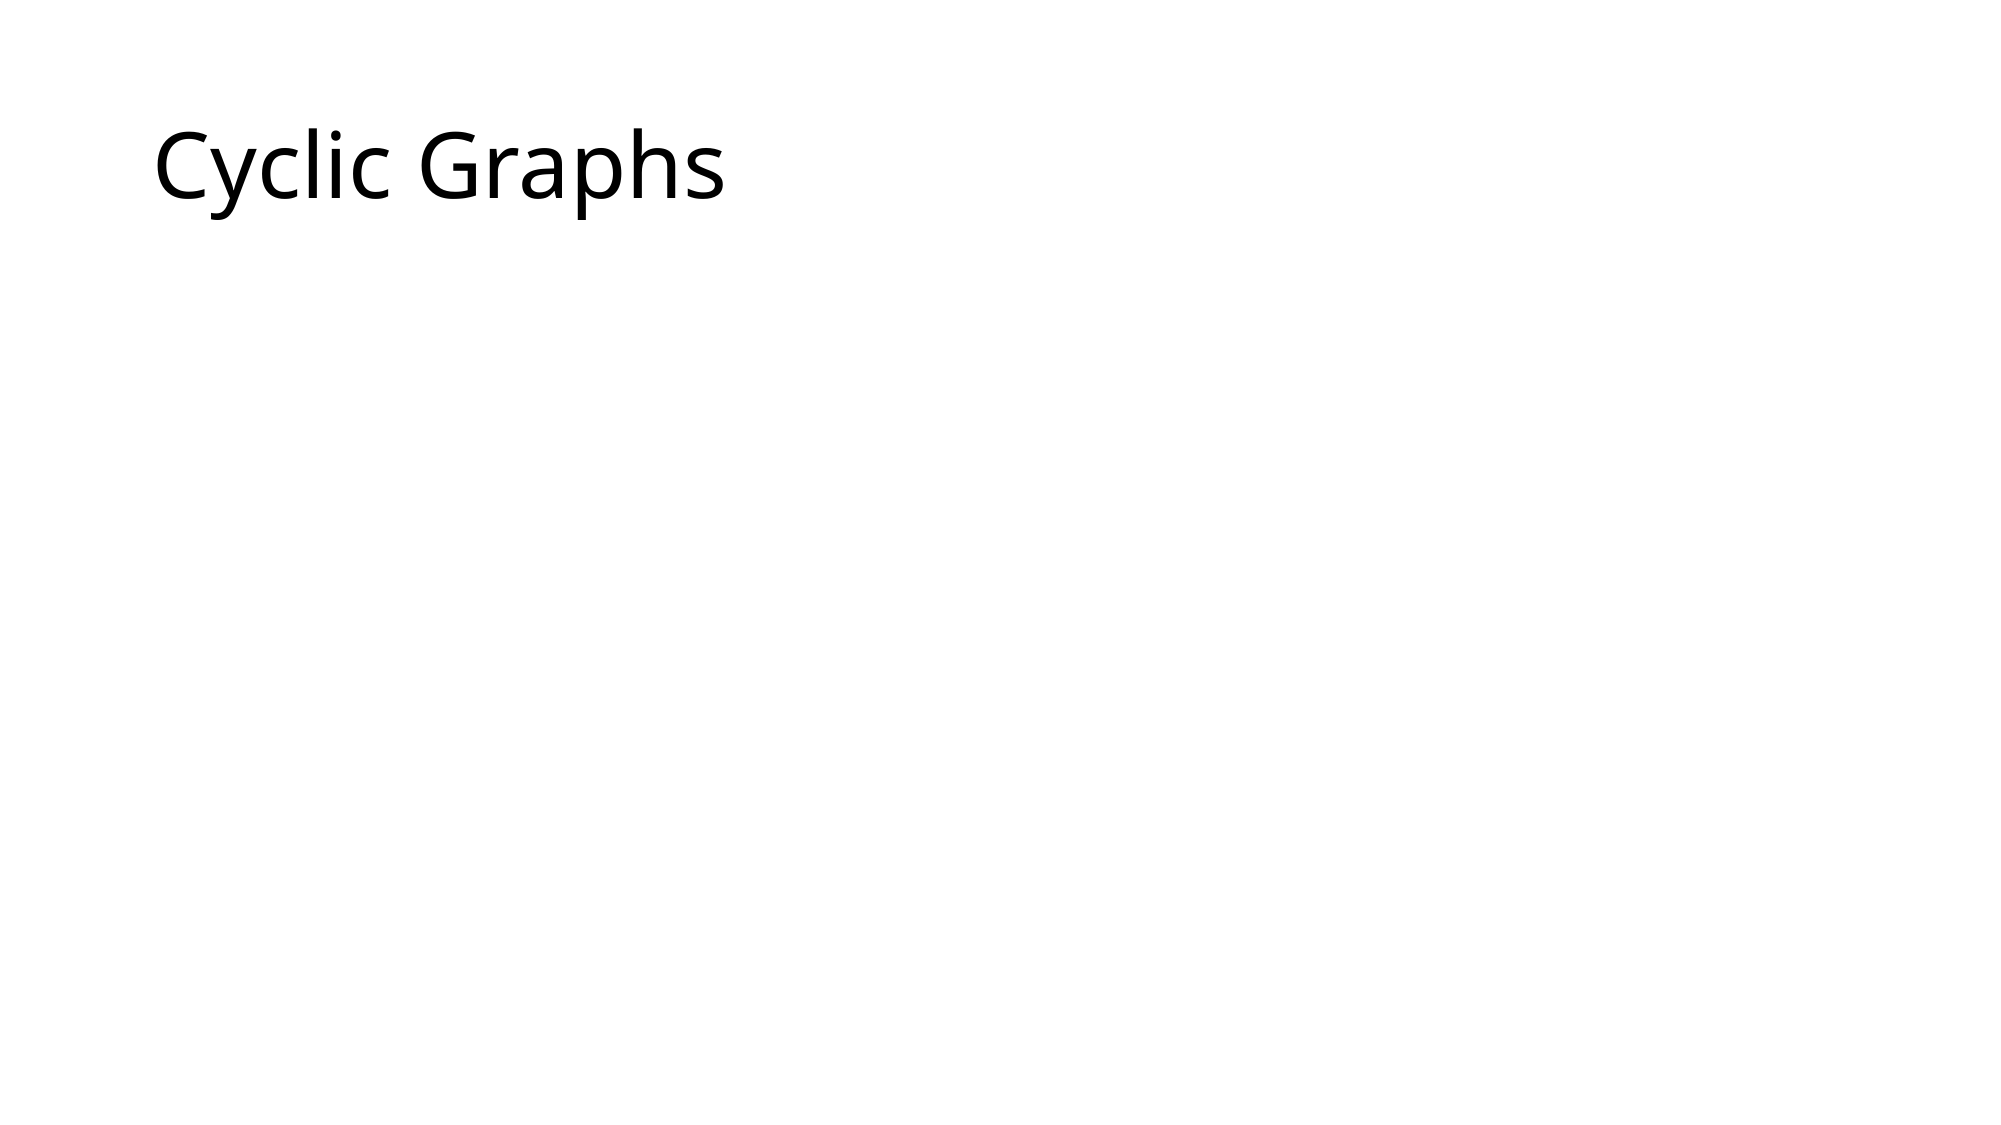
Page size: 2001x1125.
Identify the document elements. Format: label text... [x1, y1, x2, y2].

title Cyclic Graphs [137, 59, 1863, 278]
